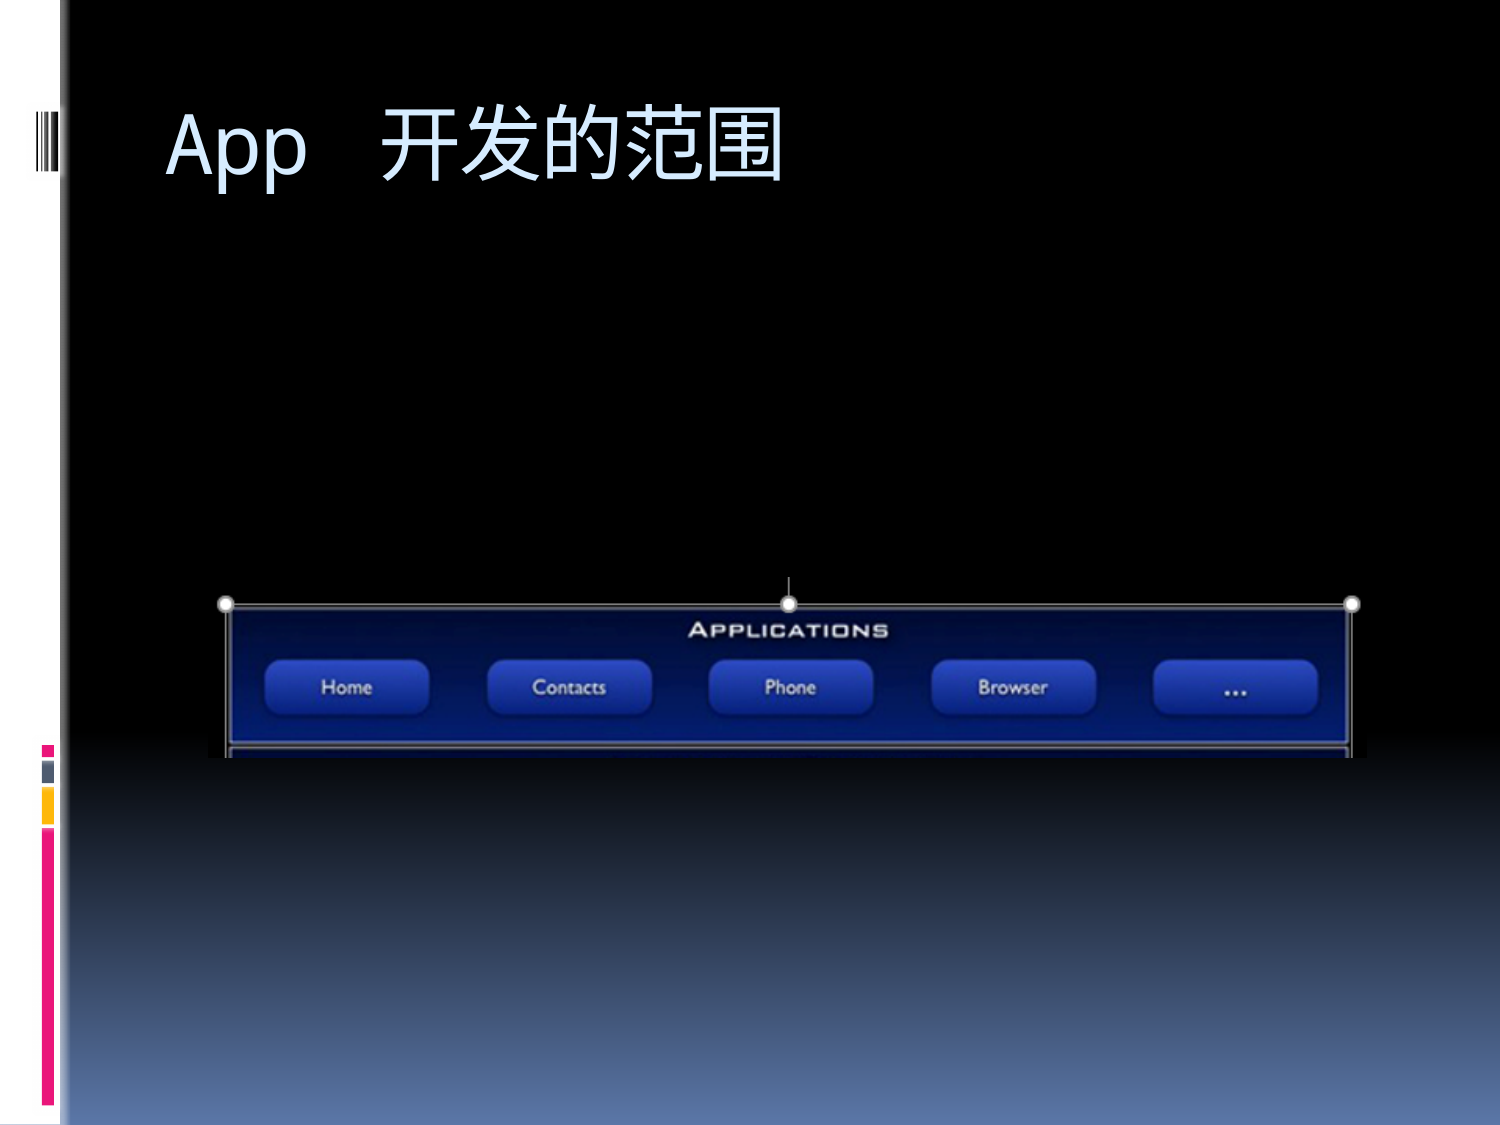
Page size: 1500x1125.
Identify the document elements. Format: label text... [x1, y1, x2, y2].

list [208, 577, 1367, 758]
title App 开发的范围 [150, 83, 1425, 234]
